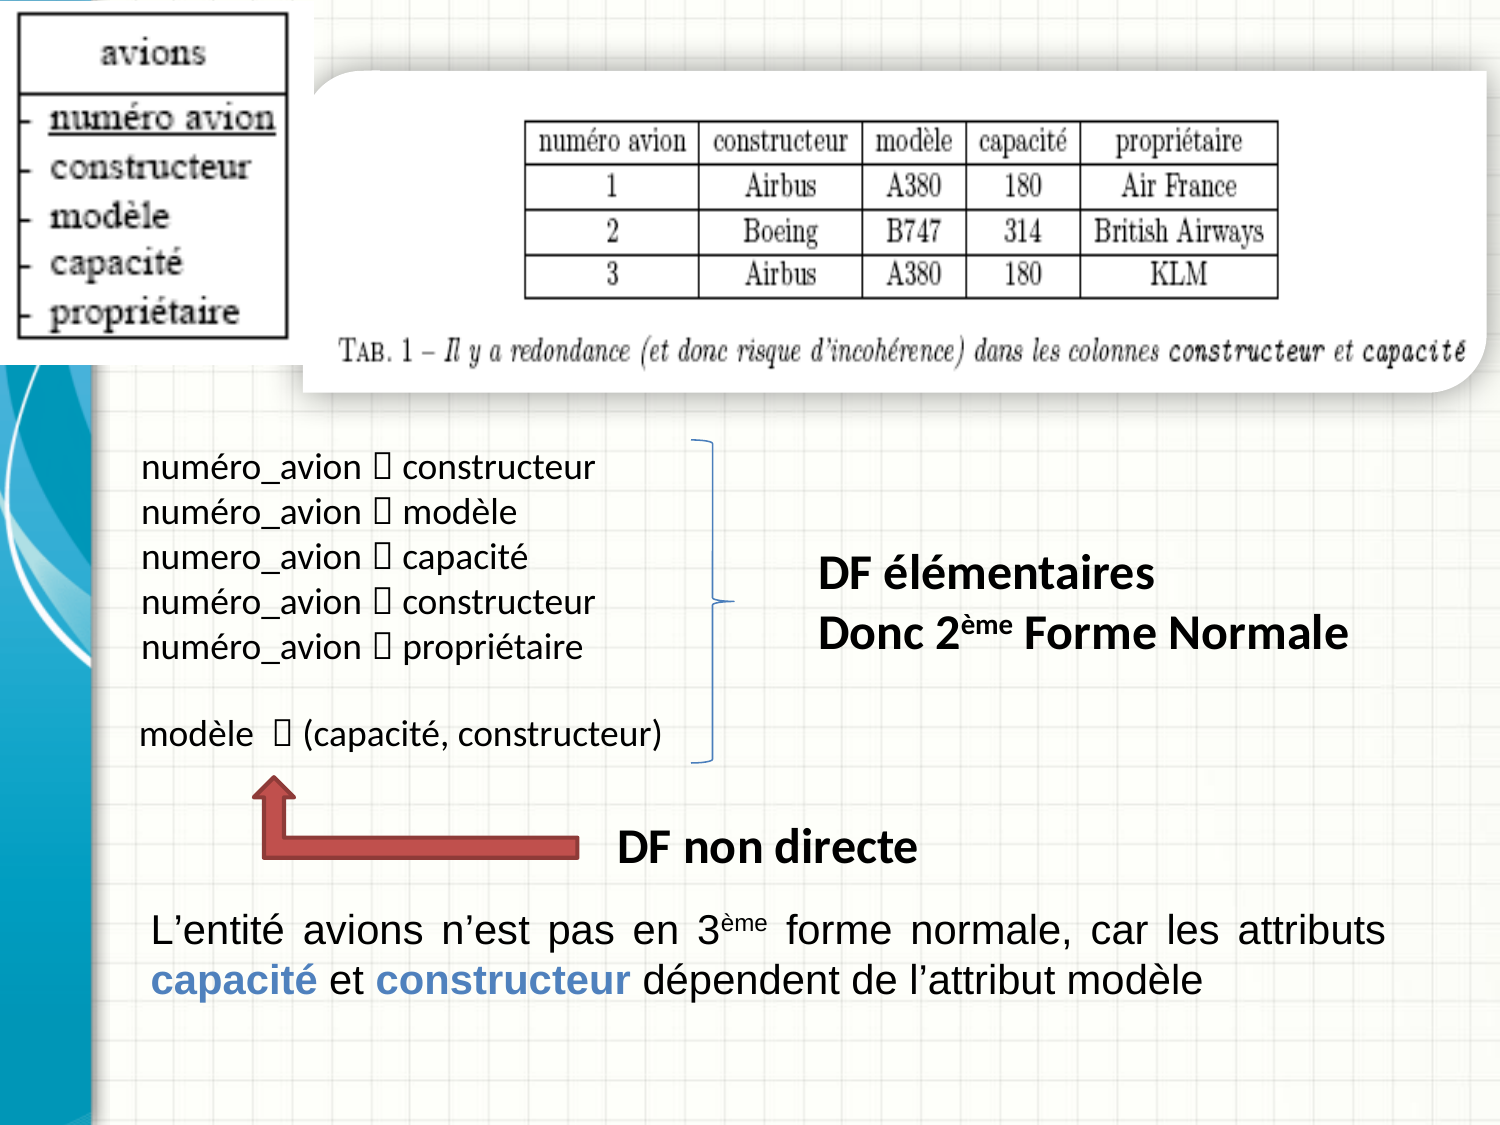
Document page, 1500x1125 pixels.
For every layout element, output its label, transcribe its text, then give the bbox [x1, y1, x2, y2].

text_box [690, 439, 735, 764]
text_box DF élémentaires Donc 2ème Forme Normale [803, 532, 1365, 668]
text_box numéro_avion  constructeur numéro_avion  modèle numero_avion  capacité numéro_avion  constructeur numéro_avion  propriétaire [126, 434, 612, 674]
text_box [253, 776, 937, 882]
text_box modèle  (capacité, constructeur) [124, 656, 679, 762]
picture [0, 0, 1500, 1125]
text_box L’entité avions n’est pas en 3ème forme normale, car les attributs capacité et constructeur dépendent de l’attribut modèle [135, 895, 1402, 1010]
